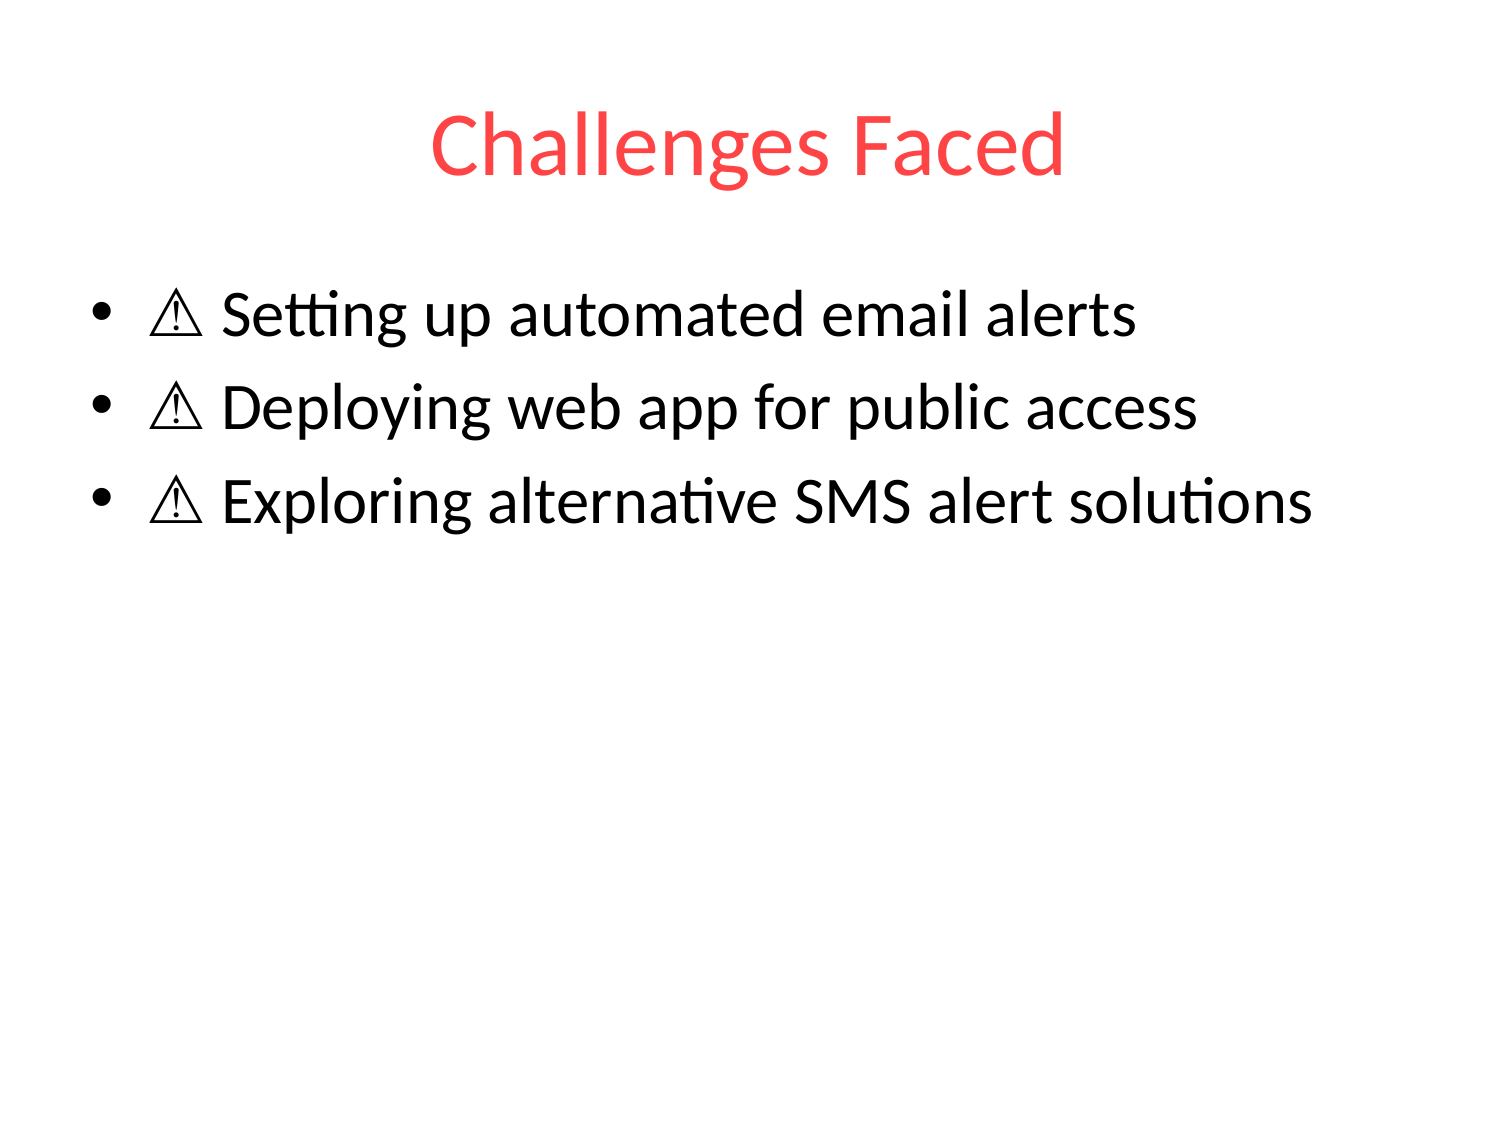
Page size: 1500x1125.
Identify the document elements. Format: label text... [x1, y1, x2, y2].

list ⚠️ Setting up automated email alerts ⚠️ Deploying web app for public access ⚠️ Exploring alternative SMS alert solutions [75, 262, 1425, 1005]
title Challenges Faced [75, 45, 1425, 233]
